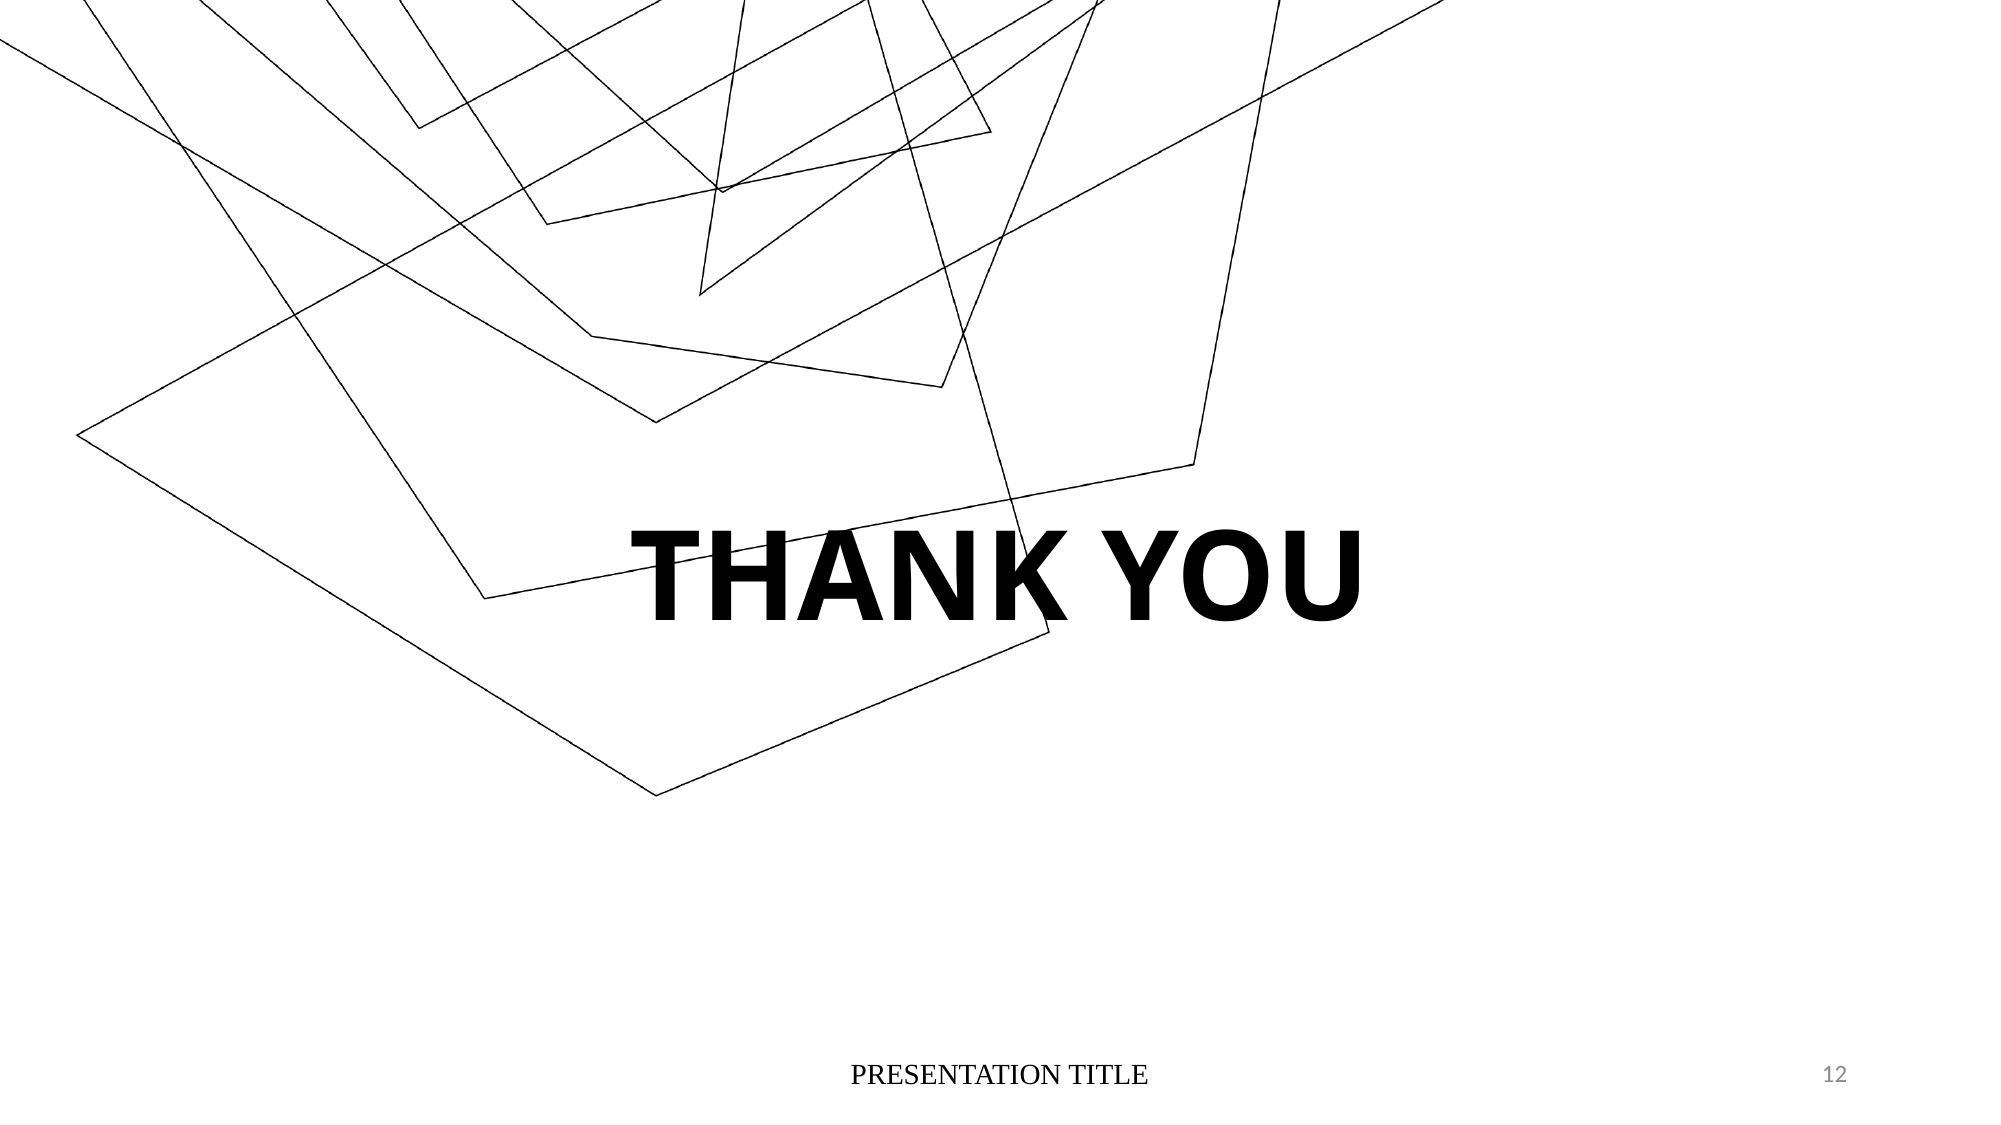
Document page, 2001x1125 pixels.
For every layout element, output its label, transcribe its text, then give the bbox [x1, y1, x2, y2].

slide_number 12 [1412, 1042, 1863, 1103]
footer PRESENTATION TITLE [662, 1042, 1338, 1103]
title THANK YOU [249, 184, 1750, 655]
picture [0, 0, 1557, 830]
